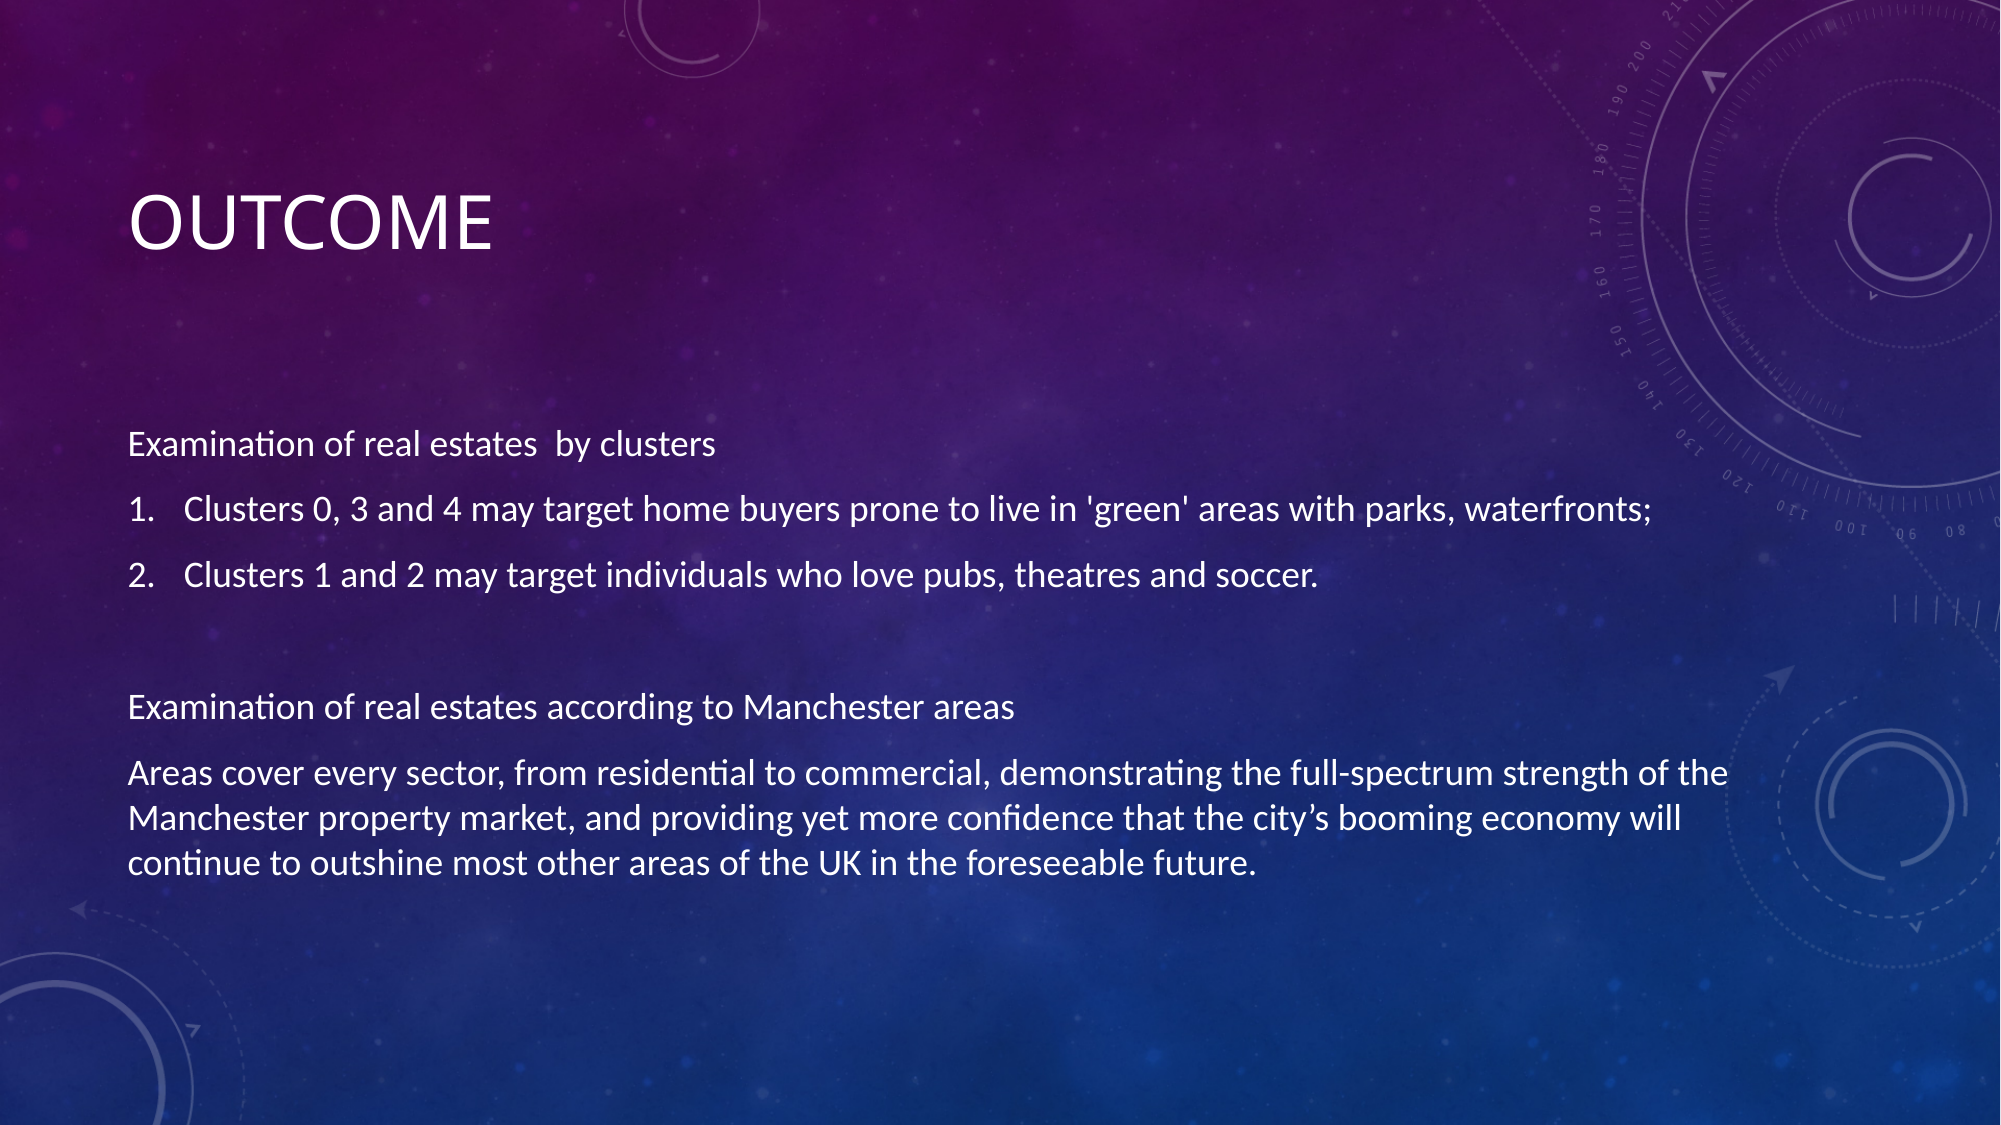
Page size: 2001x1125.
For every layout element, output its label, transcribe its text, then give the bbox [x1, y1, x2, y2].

title Outcome [112, 99, 1775, 339]
list Examination of real estates by clusters Clusters 0, 3 and 4 may target home buyers prone to live in 'green' areas with parks, waterfronts; Clusters 1 and 2 may target individuals who love pubs, theatres and soccer. Examination of real estates according to Manchester areas Areas cover every sector, from residential to commercial, demonstrating the full-spectrum strength of the Manchester property market, and providing yet more confidence that the city’s booming economy will continue to outshine most other areas of the UK in the foreseeable future. [112, 351, 1775, 950]
picture [0, 0, 2001, 1125]
